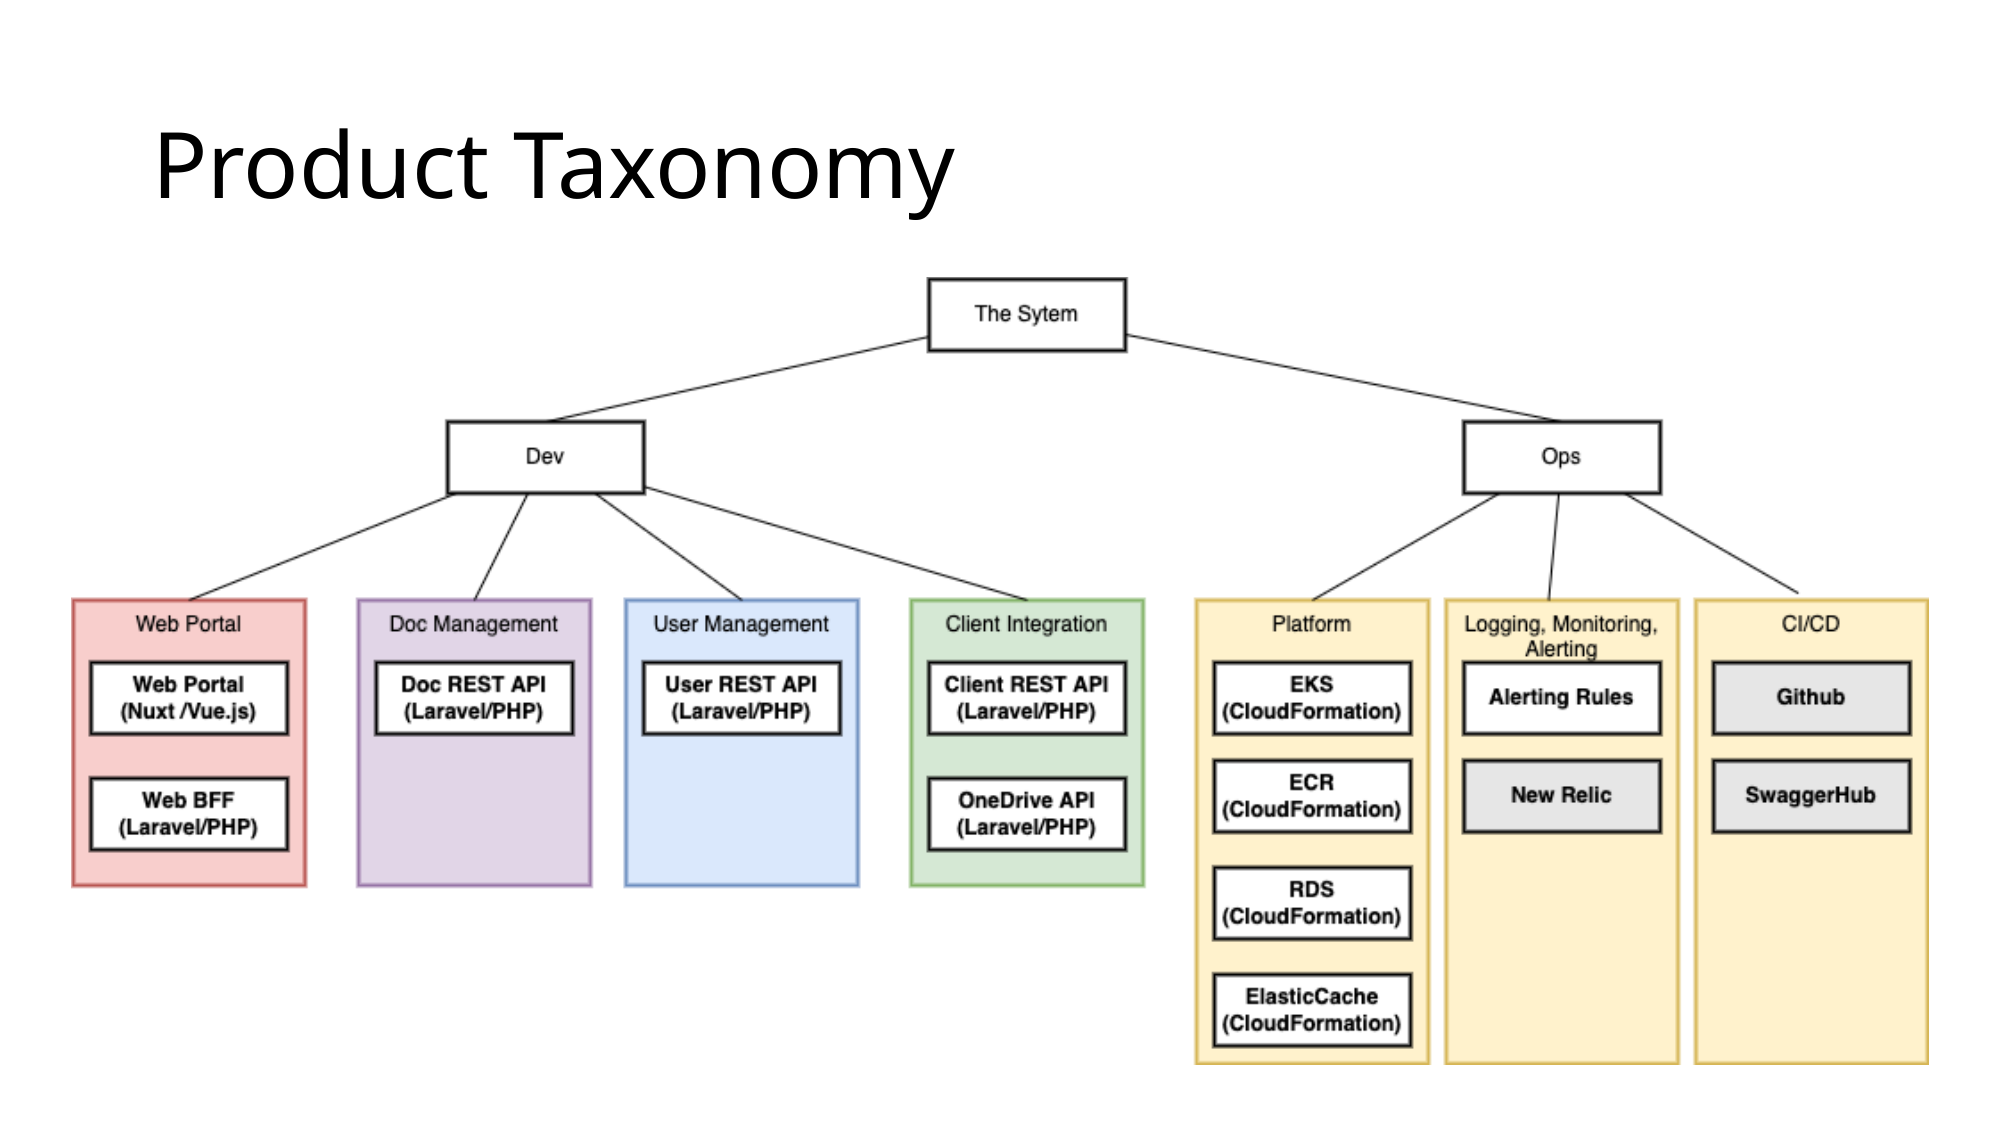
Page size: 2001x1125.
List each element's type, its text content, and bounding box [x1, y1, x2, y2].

title Product Taxonomy [137, 59, 1863, 277]
picture [71, 277, 1929, 1065]
